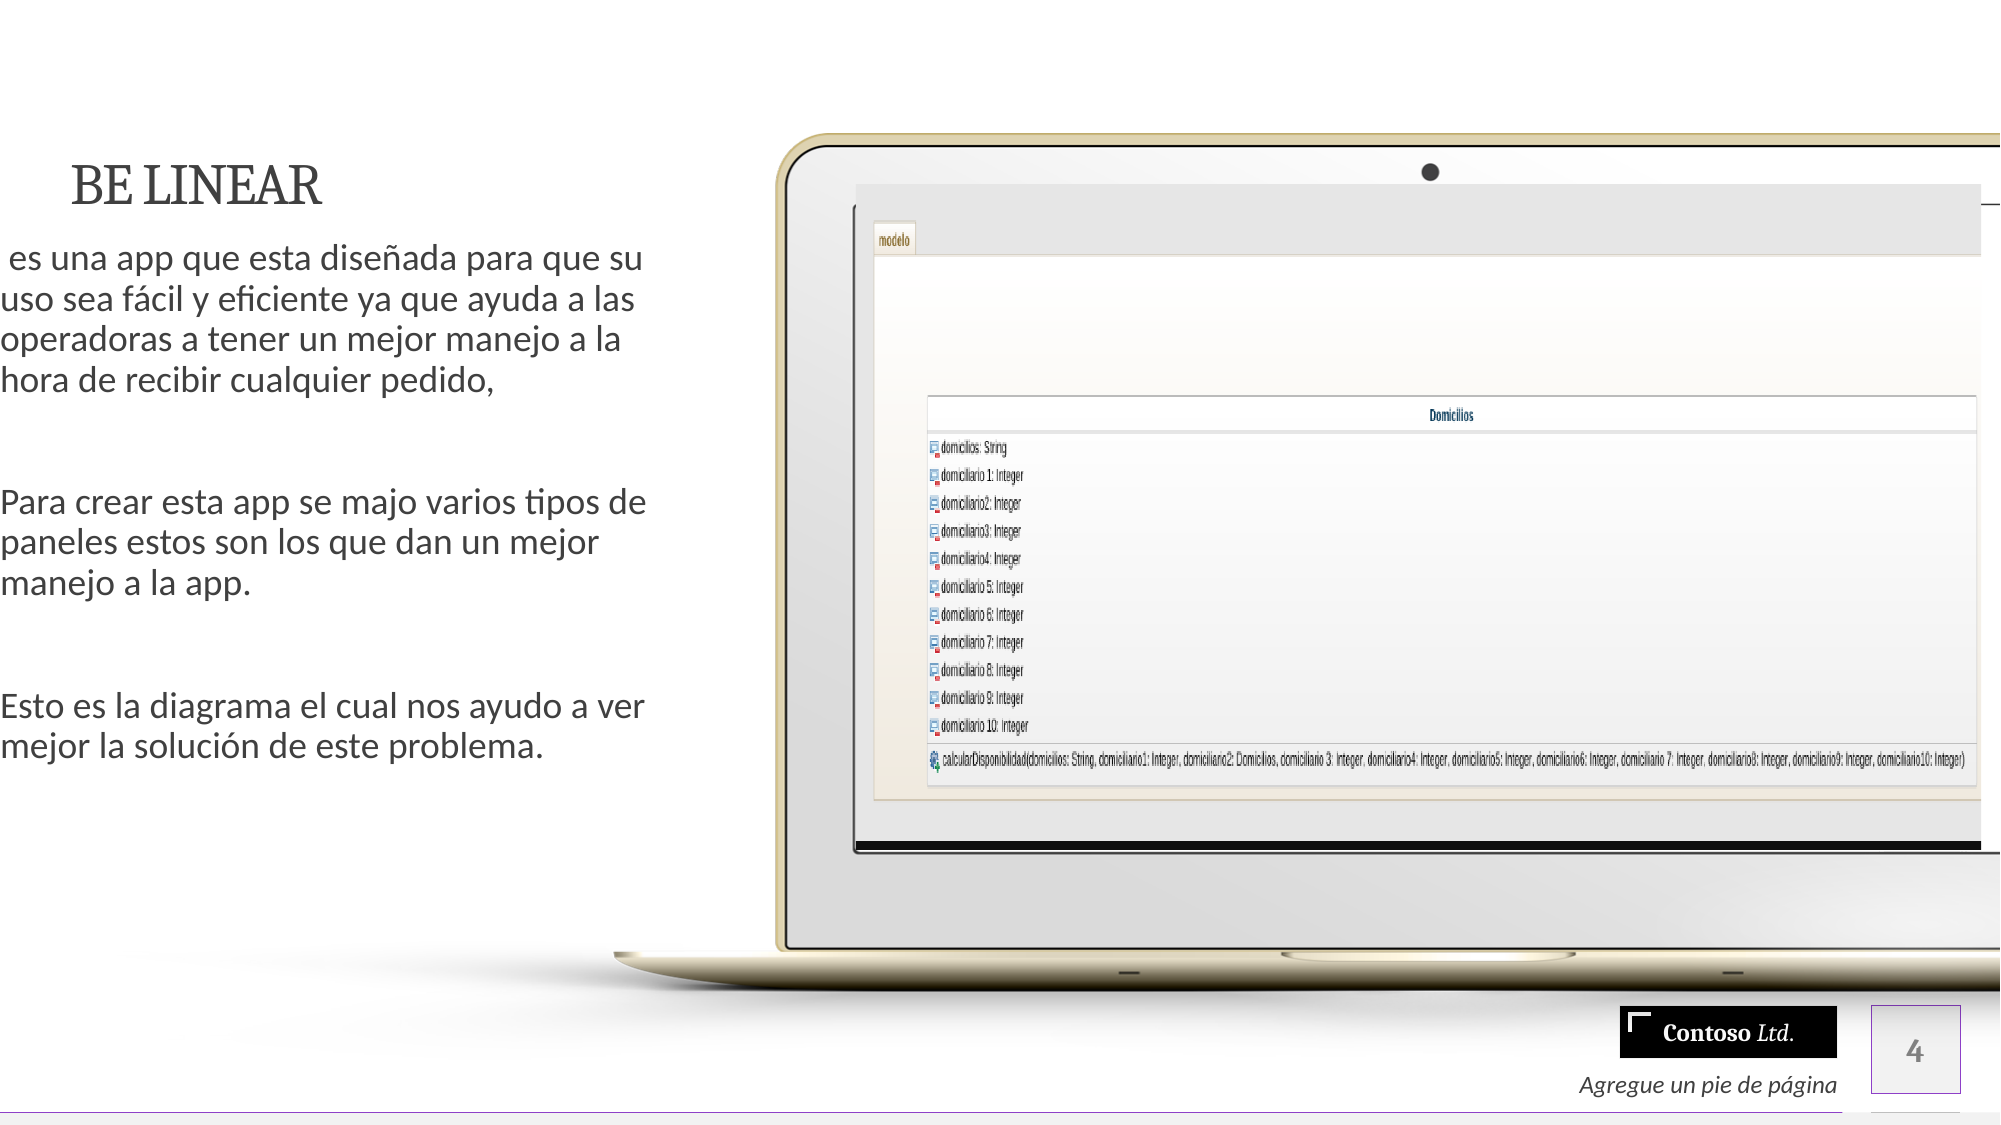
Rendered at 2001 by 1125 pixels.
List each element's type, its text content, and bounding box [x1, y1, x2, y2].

picture [108, 133, 2000, 1060]
footer Agregue un pie de página [1163, 1064, 1838, 1099]
slide_number 4 [1871, 1019, 1960, 1080]
list es una app que esta diseñada para que su uso sea fácil y eficiente ya que ayuda a las operadoras a tener un mejor manejo a la hora de recibir cualquier pedido, Para crear esta app se majo varios tipos de paneles estos son los que dan un mejor manejo a la app. Esto es la diagrama el cual nos ayudo a ver mejor la solución de este problema. [0, 238, 657, 952]
title BE LINEAR [70, 154, 527, 260]
